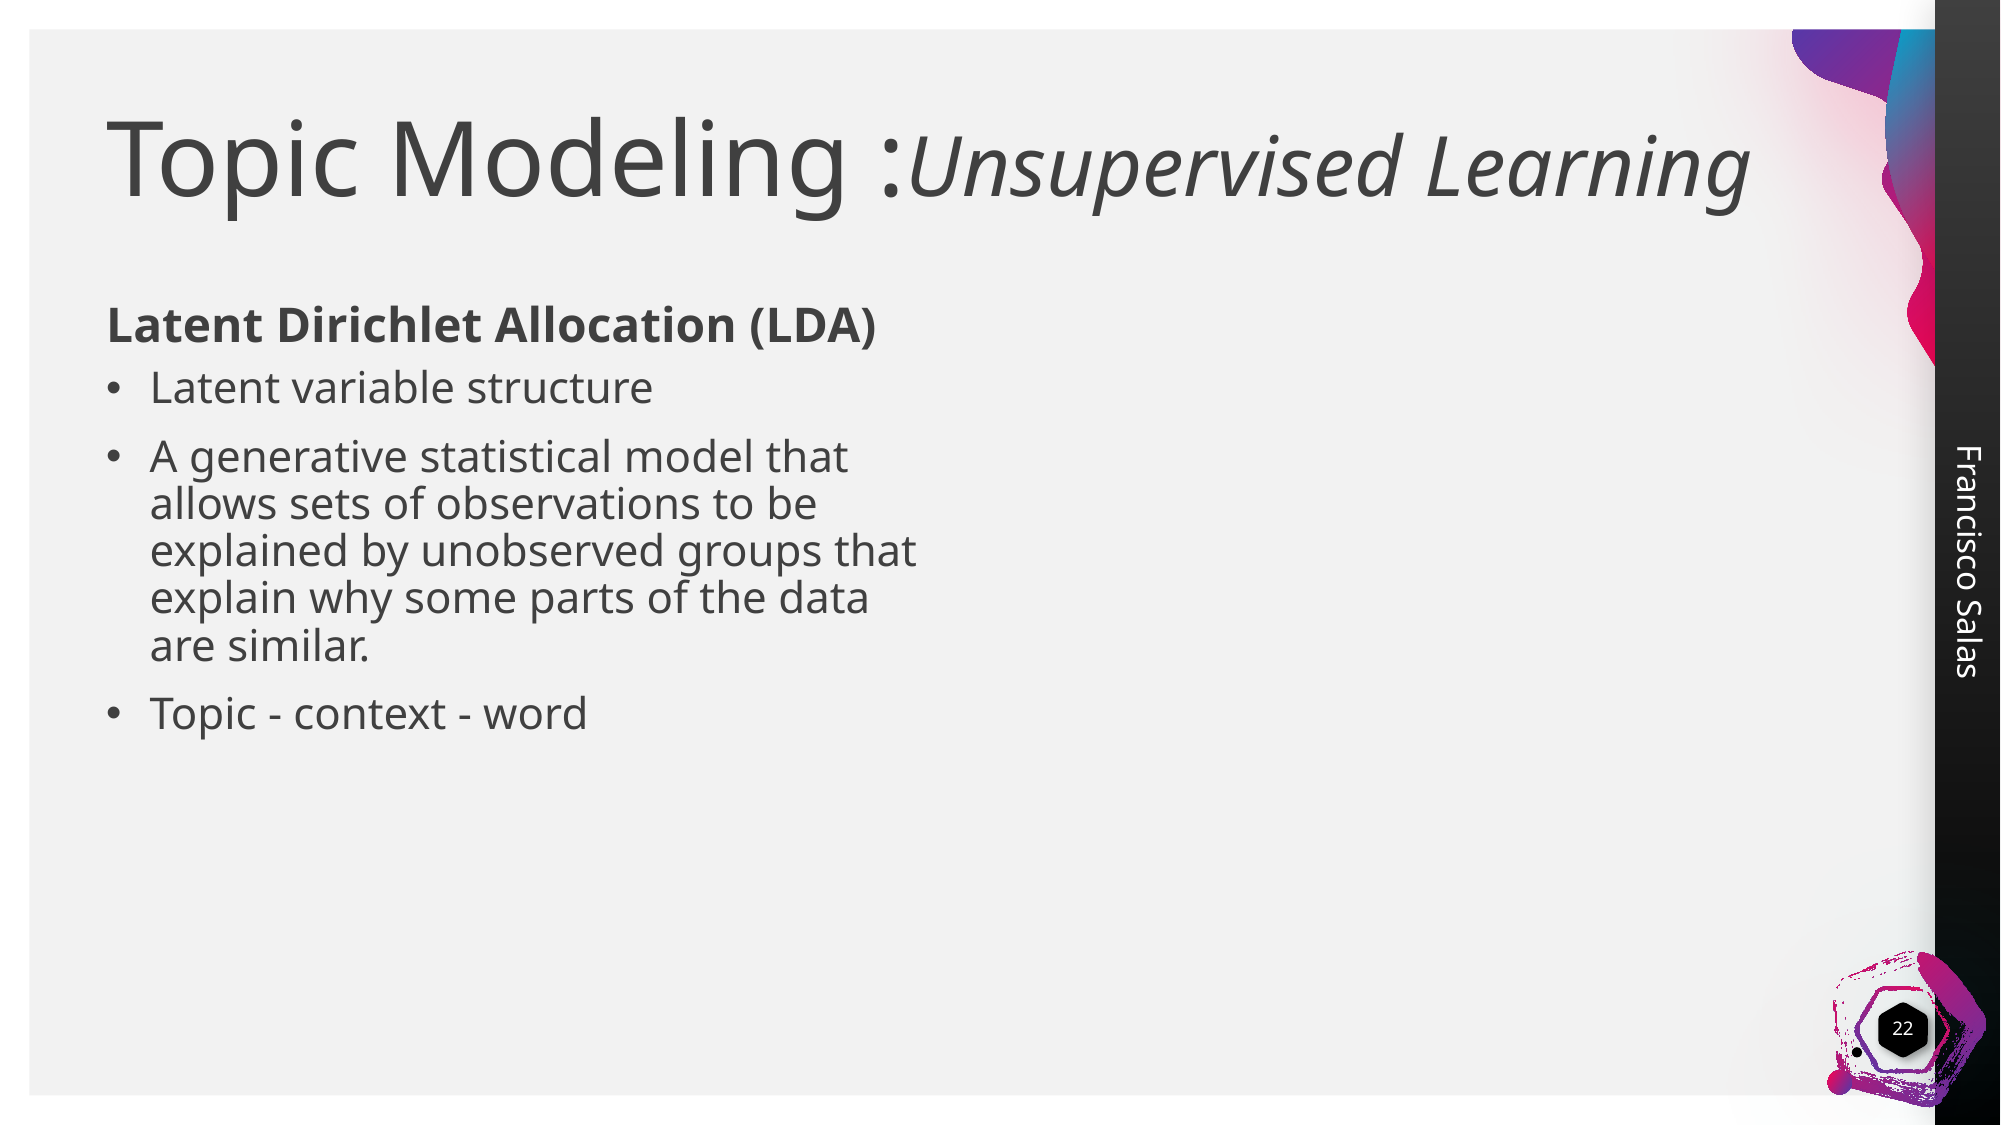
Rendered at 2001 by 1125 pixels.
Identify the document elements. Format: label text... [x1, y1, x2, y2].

list Latent Dirichlet Allocation (LDA) [106, 301, 934, 361]
slide_number 22 [1872, 1001, 1934, 1057]
list Latent variable structure A generative statistical model that allows sets of observations to be explained by unobserved groups that explain why some parts of the data are similar. Topic - context - word [106, 366, 934, 1004]
title Topic Modeling :Unsupervised Learning [106, 106, 1790, 225]
